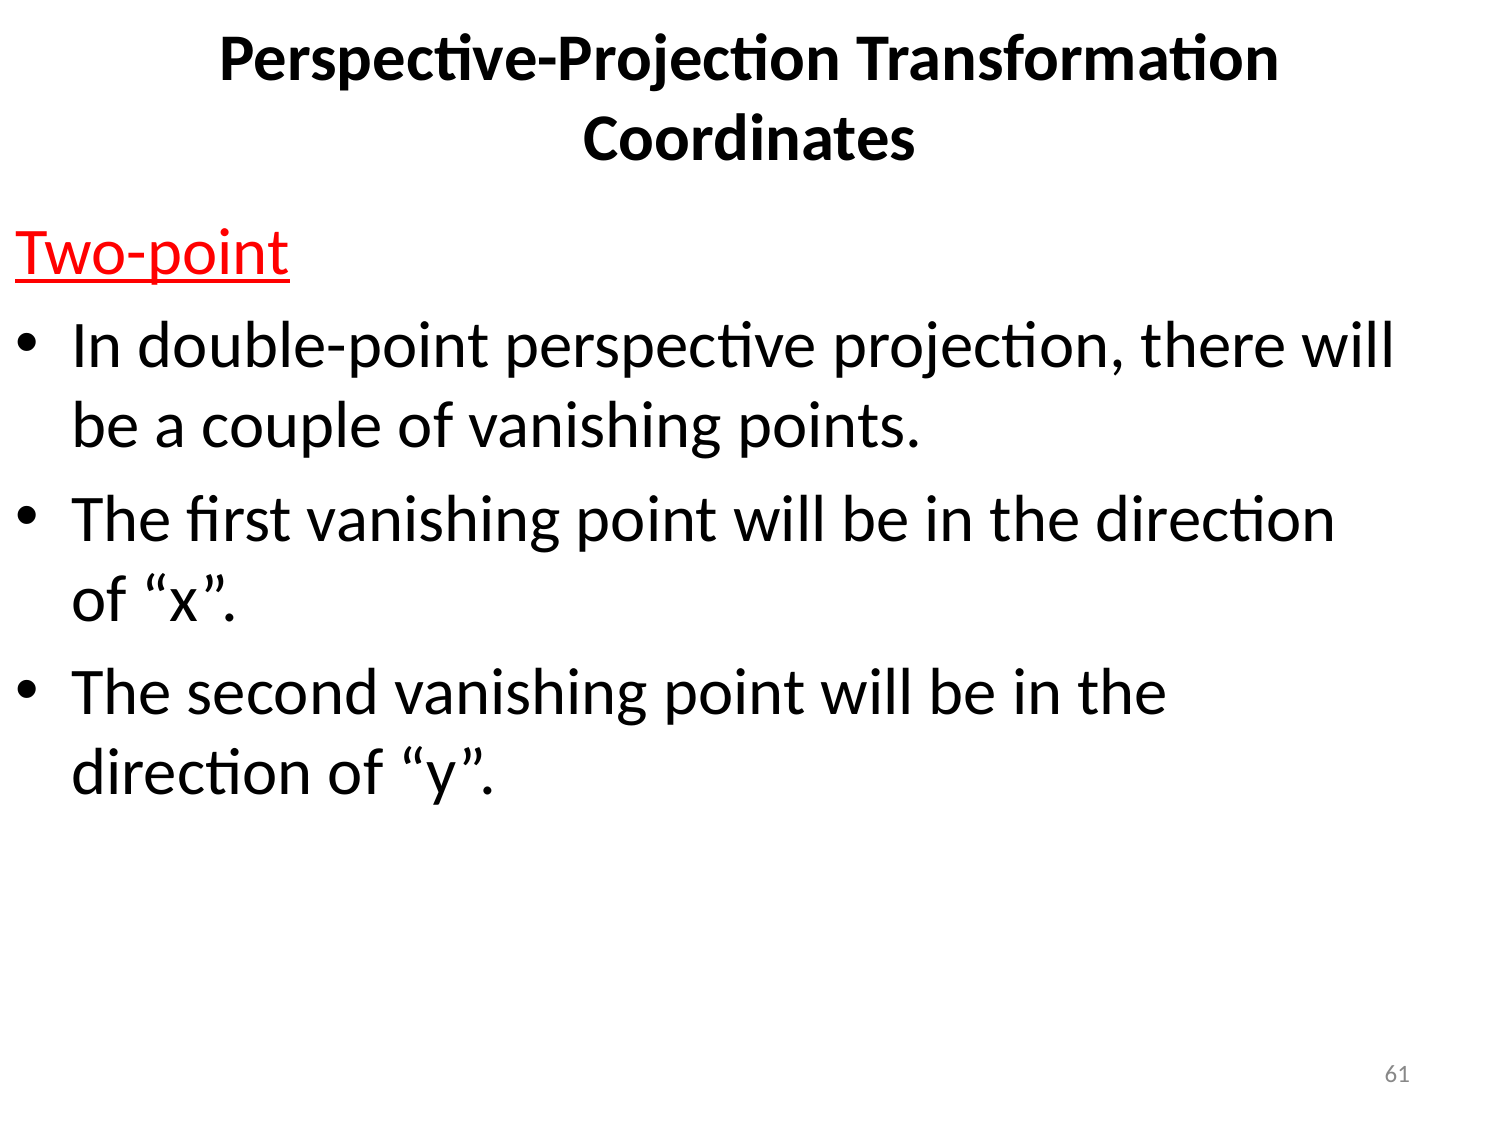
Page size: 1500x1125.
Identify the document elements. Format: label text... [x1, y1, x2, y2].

list Two-point In double-point perspective projection, there will be a couple of vanishing points. The first vanishing point will be in the direction of “x”. The second vanishing point will be in the direction of “y”. [0, 200, 1413, 943]
title Perspective-Projection Transformation Coordinates [75, 0, 1425, 188]
slide_number 61 [1074, 1042, 1425, 1103]
